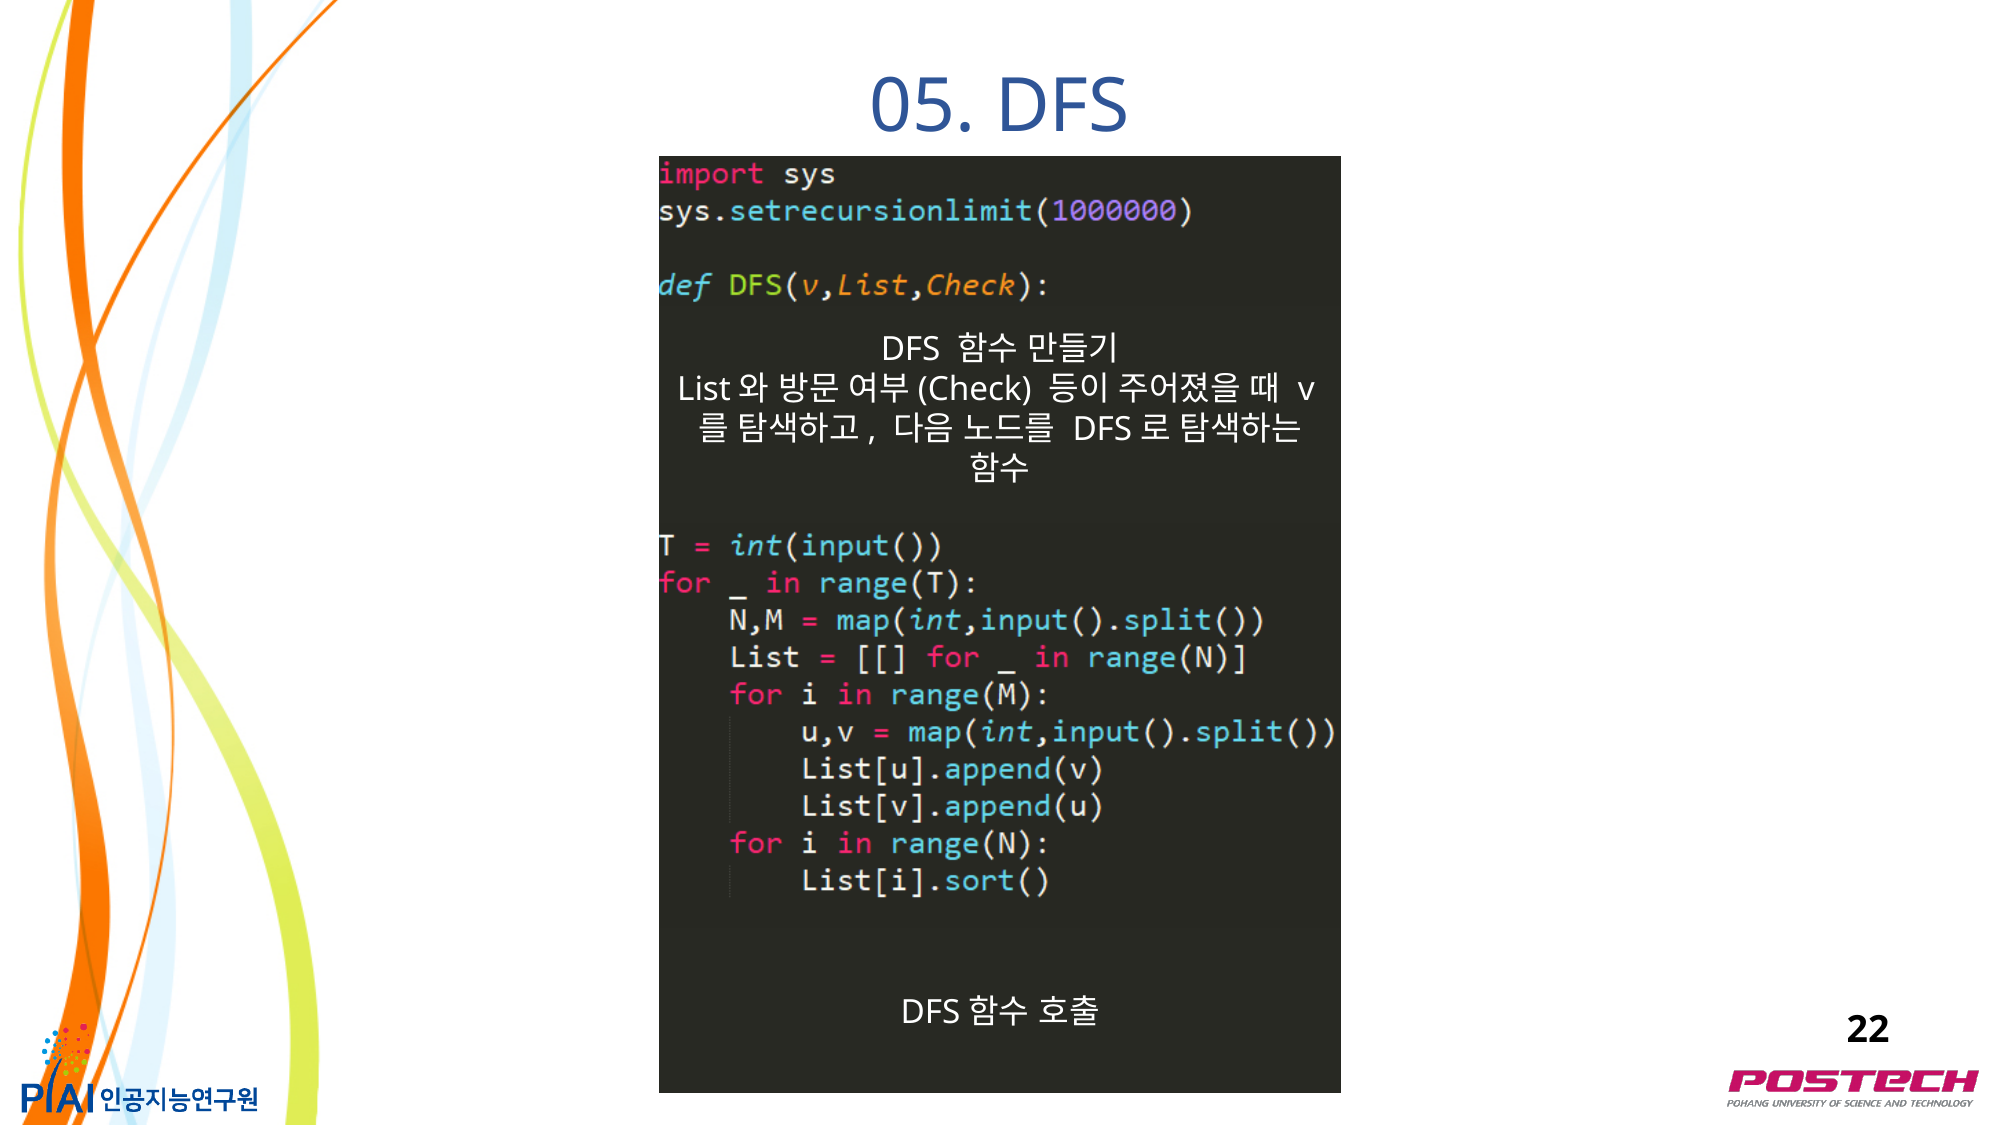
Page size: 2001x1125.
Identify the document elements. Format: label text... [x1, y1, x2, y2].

picture [0, 0, 2001, 1125]
text_box 05. DFS [0, 48, 2000, 154]
